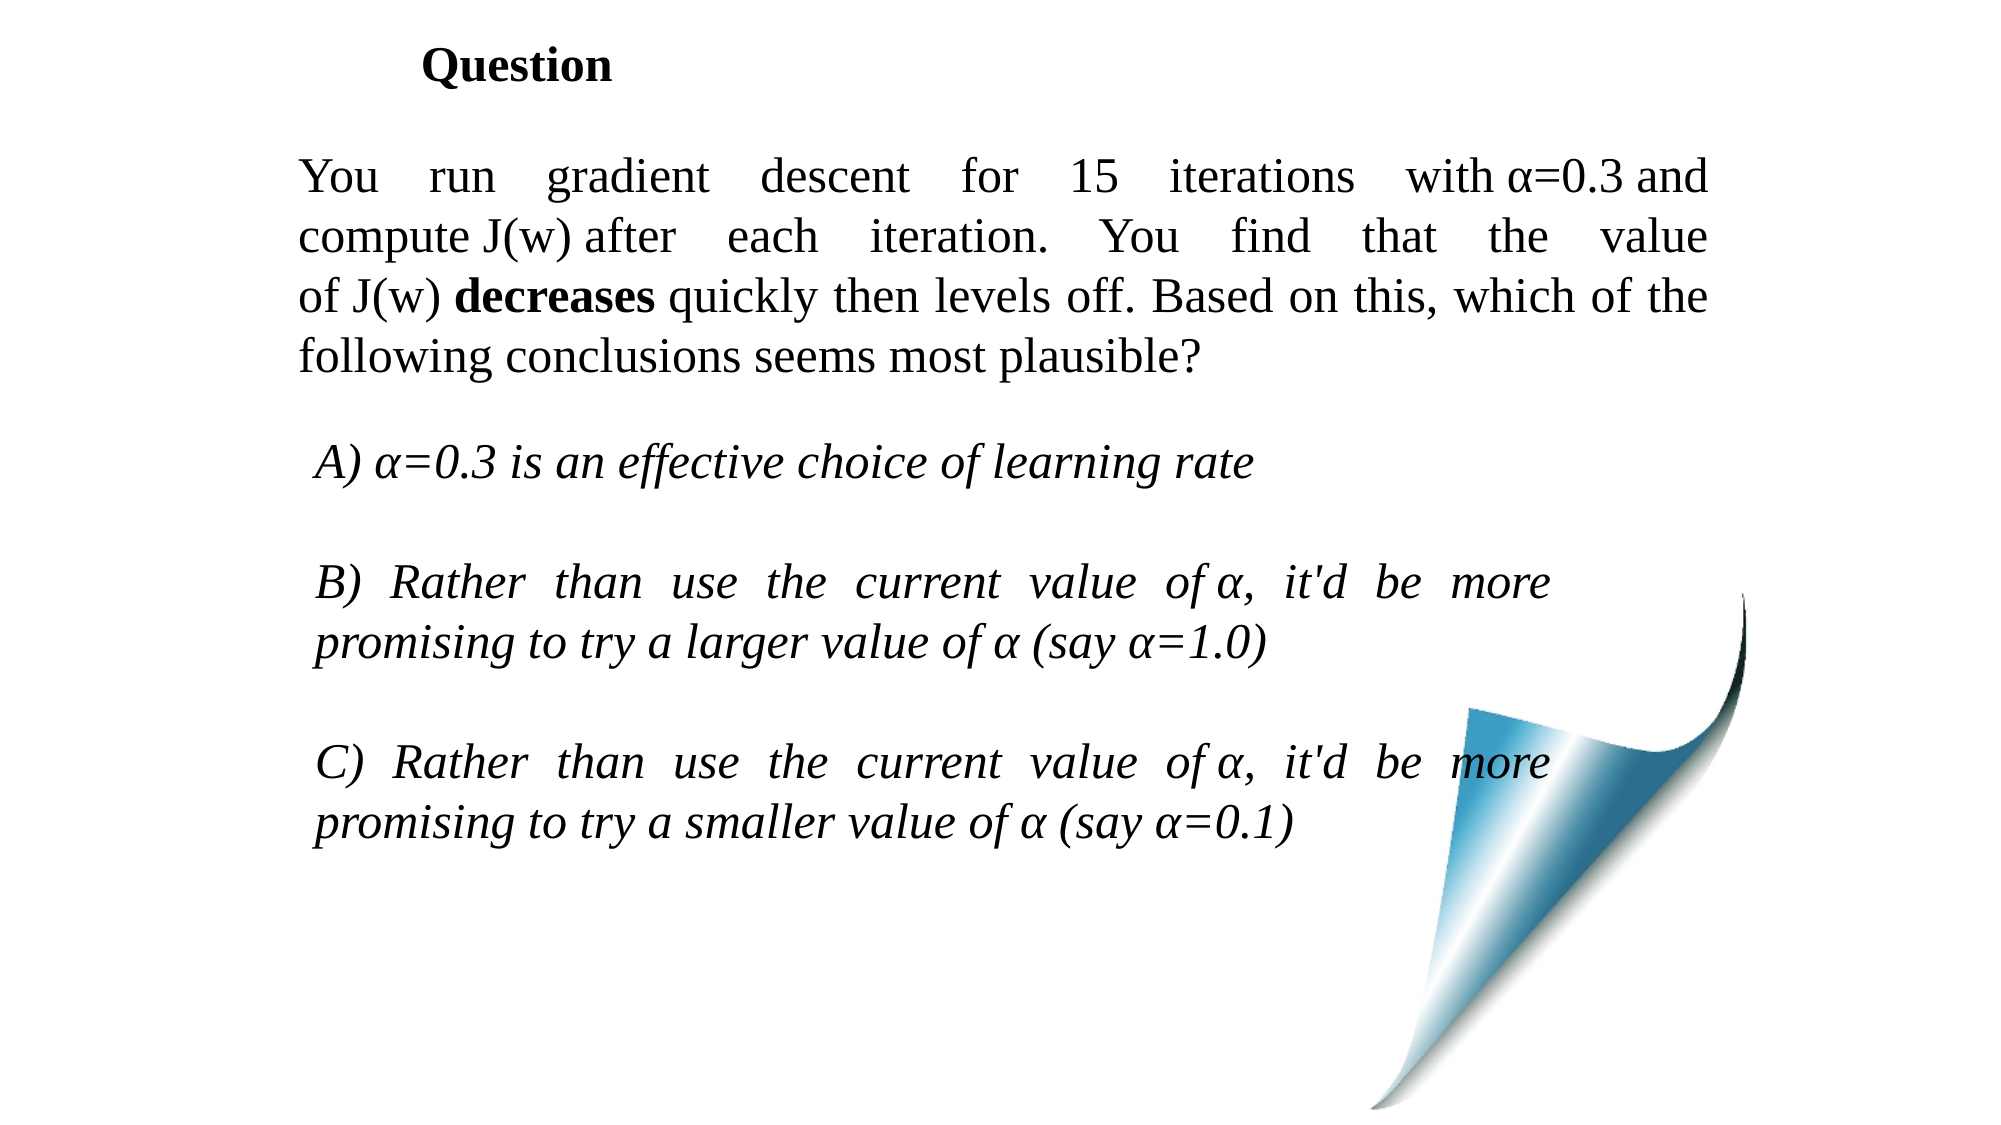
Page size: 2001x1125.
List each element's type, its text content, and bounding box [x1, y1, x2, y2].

text_box Question [406, 24, 641, 100]
text_box You run gradient descent for 15 iterations with α=0.3 and compute J(w) after each iteration. You find that the value of J(w) decreases quickly then levels off. Based on this, which of the following conclusions seems most plausible? [283, 134, 1725, 390]
text_box A) α=0.3 is an effective choice of learning rate B) Rather than use the current value of α, it'd be more promising to try a larger value of α (say α=1.0) C) Rather than use the current value of α, it'd be more promising to try a smaller value of α (say α=0.1) [300, 421, 1567, 856]
picture [1324, 592, 1751, 1118]
